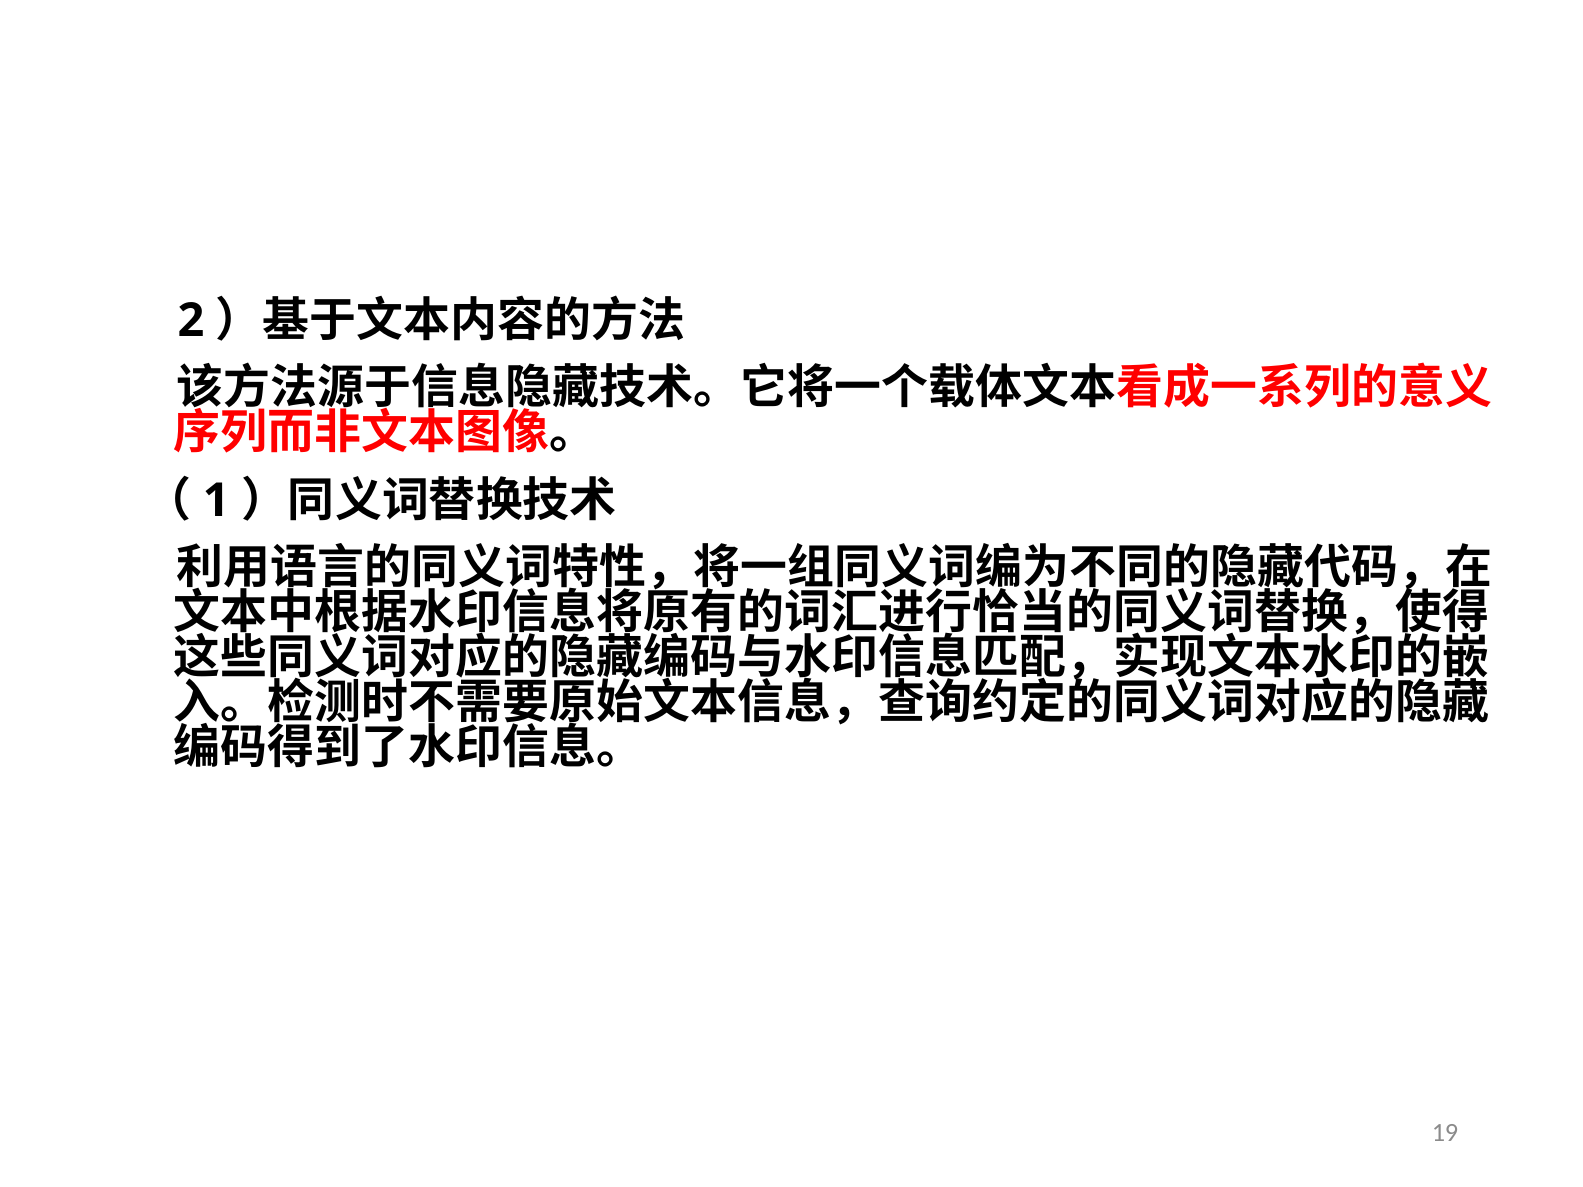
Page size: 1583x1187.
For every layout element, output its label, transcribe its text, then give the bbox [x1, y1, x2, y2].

slide_number 19 [1117, 1099, 1474, 1163]
list 2）基于文本内容的方法 该方法源于信息隐藏技术。它将一个载体文本看成一系列的意义序列而非文本图像。 （1）同义词替换技术 利用语言的同义词特性，将一组同义词编为不同的隐藏代码，在文本中根据水印信息将原有的词汇进行恰当的同义词替换，使得这些同义词对应的隐藏编码与水印信息匹配，实现文本水印的嵌入。检测时不需要原始文本信息，查询约定的同义词对应的隐藏编码得到了水印信息。 [64, 212, 1528, 806]
